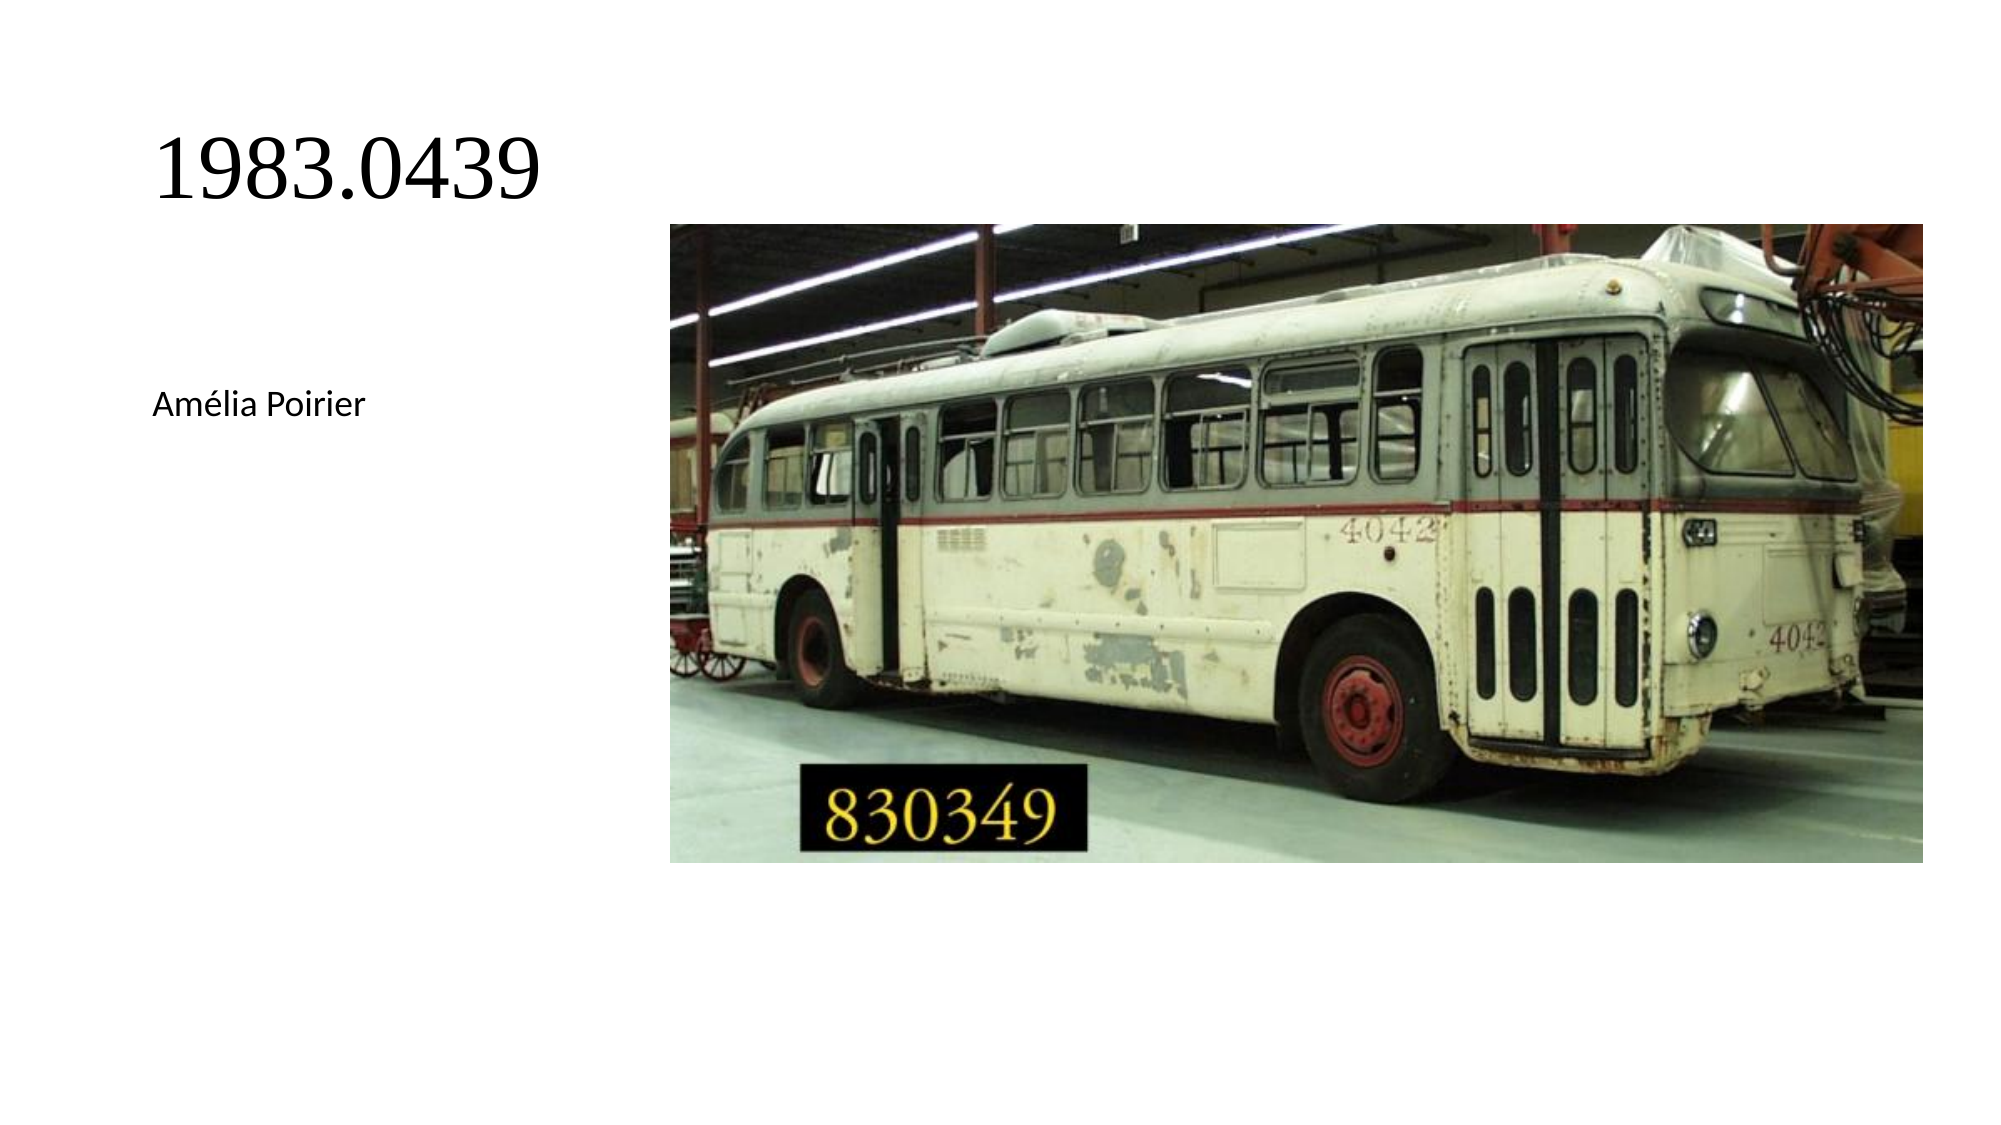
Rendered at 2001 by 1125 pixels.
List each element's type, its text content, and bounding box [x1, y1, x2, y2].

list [670, 224, 1923, 863]
title 1983.0439 [137, 59, 1863, 278]
text_box Amélia Poirier [137, 371, 629, 432]
